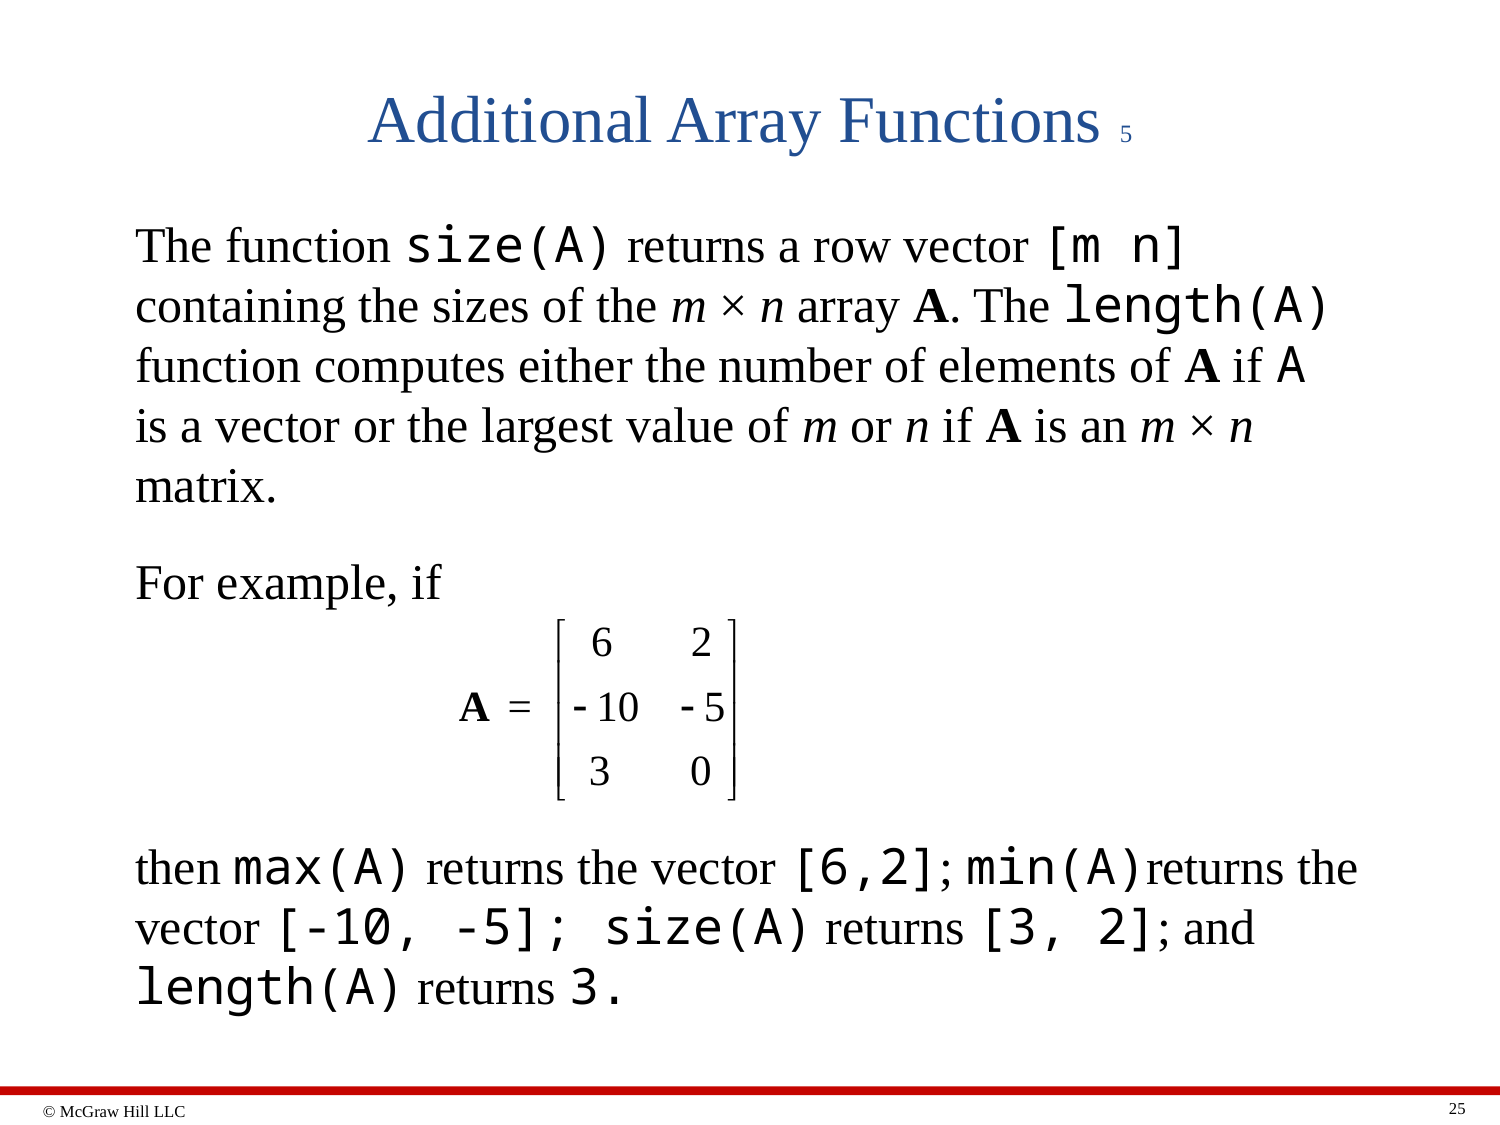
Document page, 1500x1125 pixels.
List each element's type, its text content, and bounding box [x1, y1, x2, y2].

list then max(A) returns the vector [6,2]; min(A)returns the vector [-10, -5]; size(A) returns [3, 2]; and length(A) returns 3. [120, 827, 1382, 1026]
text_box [451, 609, 752, 812]
slide_number 25 [1415, 1094, 1474, 1122]
title Additional Array Functions 5 [56, 22, 1444, 221]
list The function size(A) returns a row vector [m n] containing the sizes of the m × n array A. The length(A) function computes either the number of elements of A if A is a vector or the largest value of m or n if A is an m × n matrix. For example, if [120, 204, 1358, 685]
